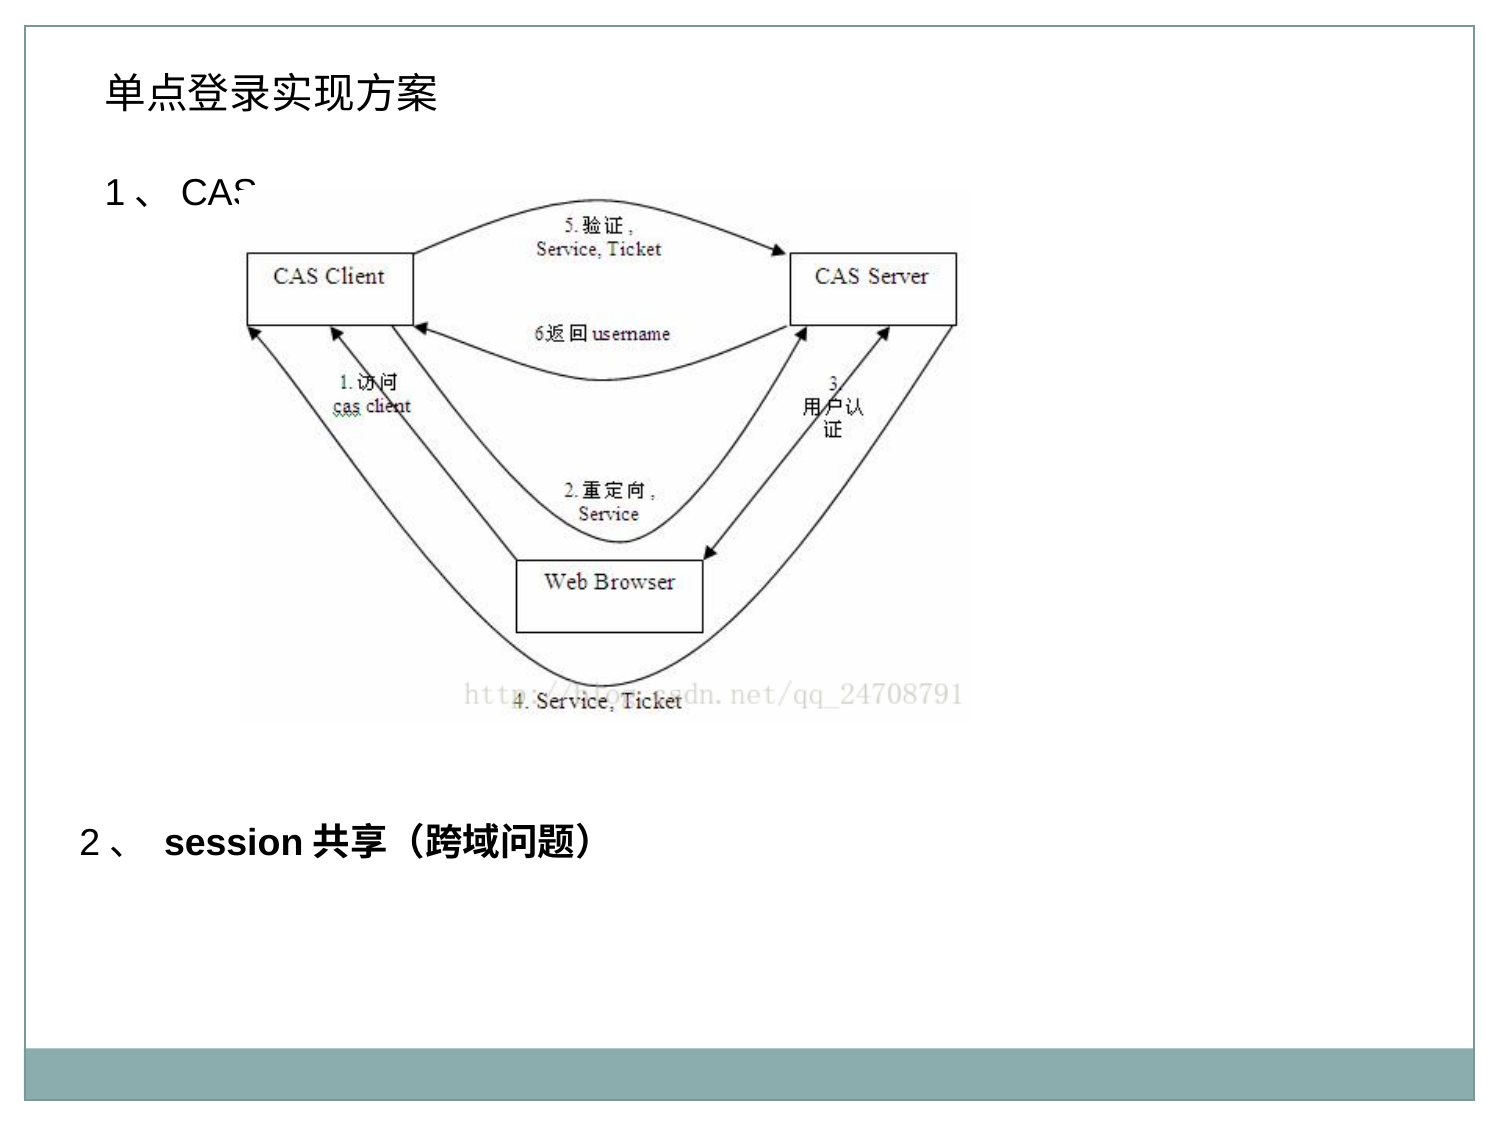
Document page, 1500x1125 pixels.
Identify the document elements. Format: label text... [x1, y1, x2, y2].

picture [239, 190, 984, 726]
text_box 2、 session共享（跨域问题） [64, 810, 656, 871]
text_box 单点登录实现方案 [89, 59, 1381, 125]
text_box 1、CAS [89, 160, 384, 221]
